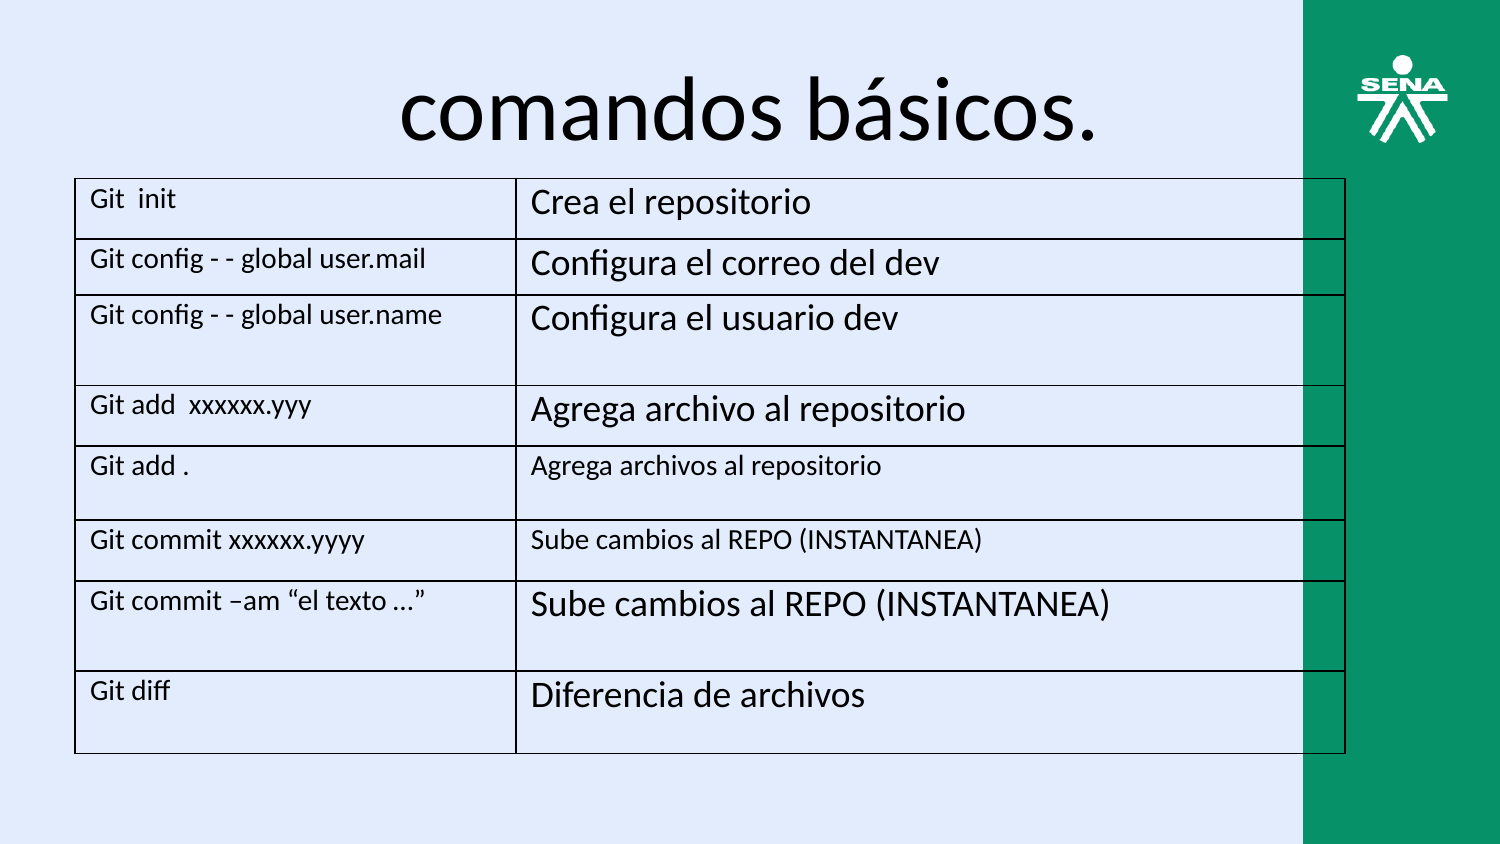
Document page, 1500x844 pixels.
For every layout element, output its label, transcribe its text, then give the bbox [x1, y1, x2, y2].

table_cell Git diff [76, 672, 515, 753]
table_cell Diferencia de archivos [517, 672, 1344, 753]
table_cell Git config - - global user.name [76, 296, 515, 385]
table_header Git init [76, 179, 515, 238]
table_cell Git config - - global user.mail [76, 240, 515, 294]
title comandos básicos. [75, 33, 1425, 175]
table_header Crea el repositorio [517, 179, 1344, 238]
table_cell Configura el correo del dev [517, 240, 1344, 294]
table_cell Configura el usuario dev [517, 296, 1344, 385]
table_cell Git add xxxxxx.yyy [76, 386, 515, 445]
picture [0, 0, 1500, 844]
table_cell Sube cambios al REPO (INSTANTANEA) [517, 582, 1344, 670]
table_cell Agrega archivo al repositorio [517, 386, 1344, 445]
table_cell Git add . [76, 447, 515, 519]
table_cell Git commit –am “el texto …” [76, 582, 515, 670]
table_cell Sube cambios al REPO (INSTANTANEA) [517, 521, 1344, 580]
table_cell Agrega archivos al repositorio [517, 447, 1344, 519]
table_cell Git commit xxxxxx.yyyy [76, 521, 515, 580]
